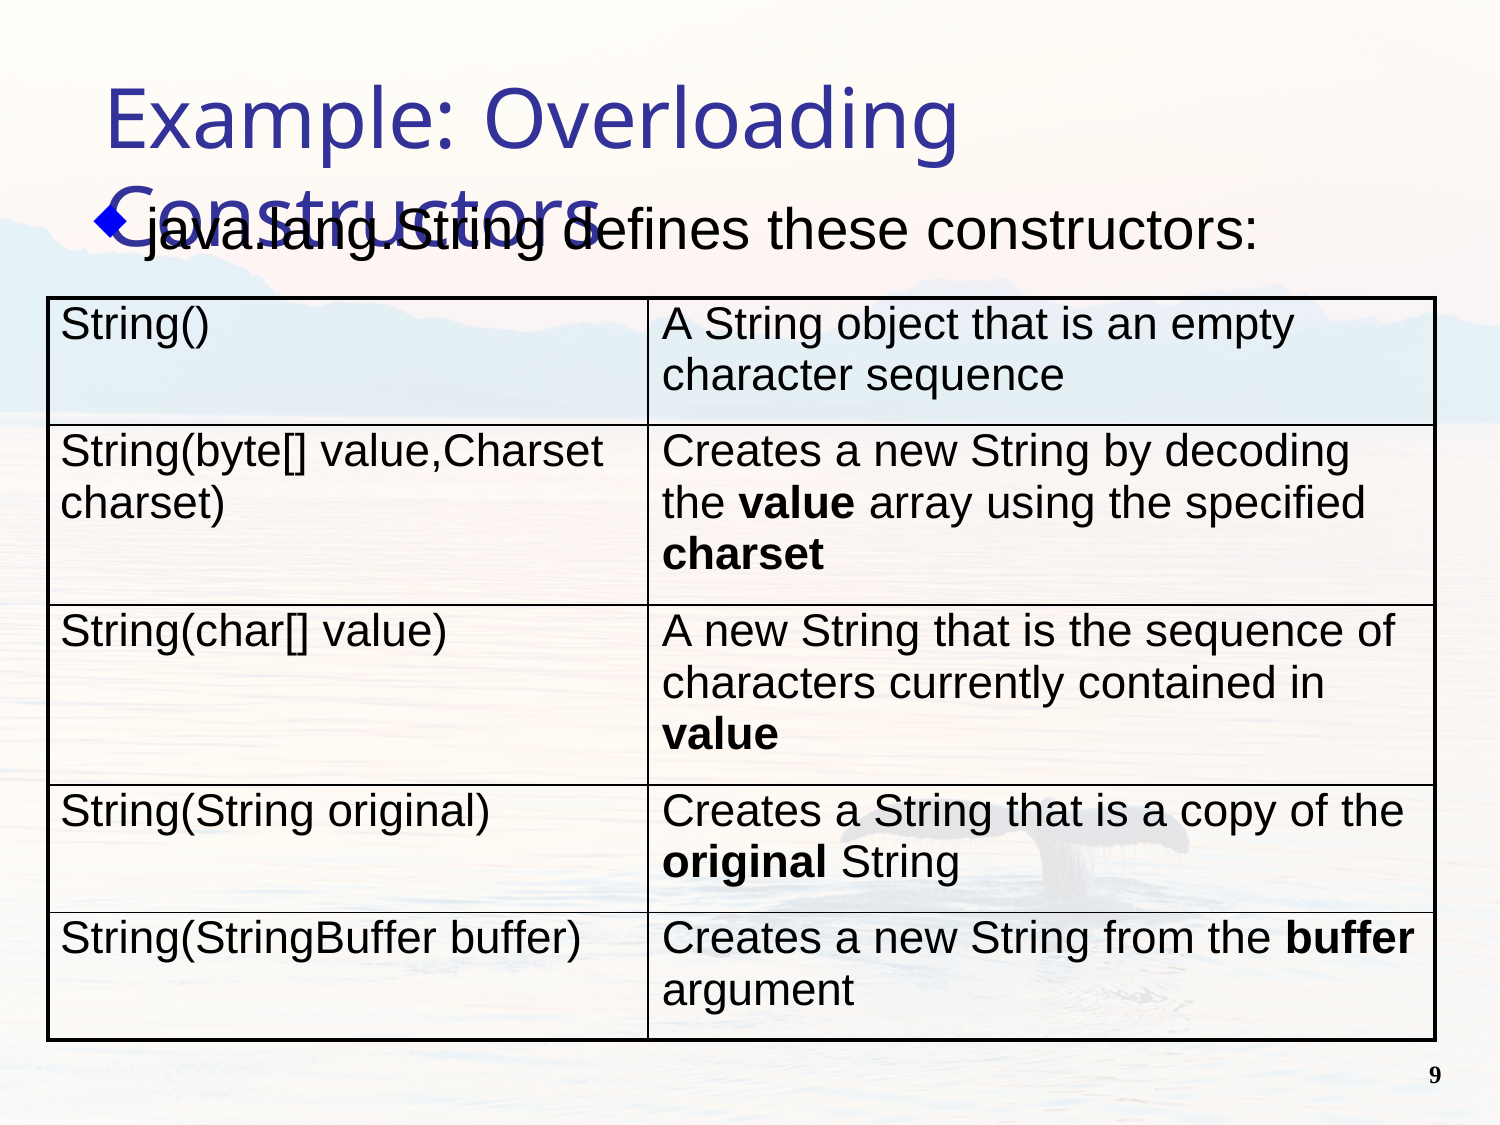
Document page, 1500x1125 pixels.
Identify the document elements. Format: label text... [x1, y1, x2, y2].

table_cell String(char[] value) [50, 606, 647, 784]
table_cell String(byte[] value,Charset charset) [50, 426, 647, 604]
table_cell String(String original) [50, 786, 647, 912]
table_cell String(StringBuffer buffer) [50, 913, 647, 1038]
table_cell A new String that is the sequence of characters currently contained in value [649, 606, 1433, 784]
slide_number 9 [1412, 1060, 1470, 1125]
title Example: Overloading Constructors [100, 67, 1400, 264]
table_cell Creates a new String by decoding the value array using the specified charset [649, 426, 1433, 604]
table_cell Creates a String that is a copy of the original String [649, 786, 1433, 912]
table_header String() [50, 300, 647, 424]
text_box java.lang.String defines these constructors: [87, 192, 1265, 262]
table_header A String object that is an empty character sequence [649, 300, 1433, 424]
table_cell Creates a new String from the buffer argument [649, 913, 1433, 1038]
